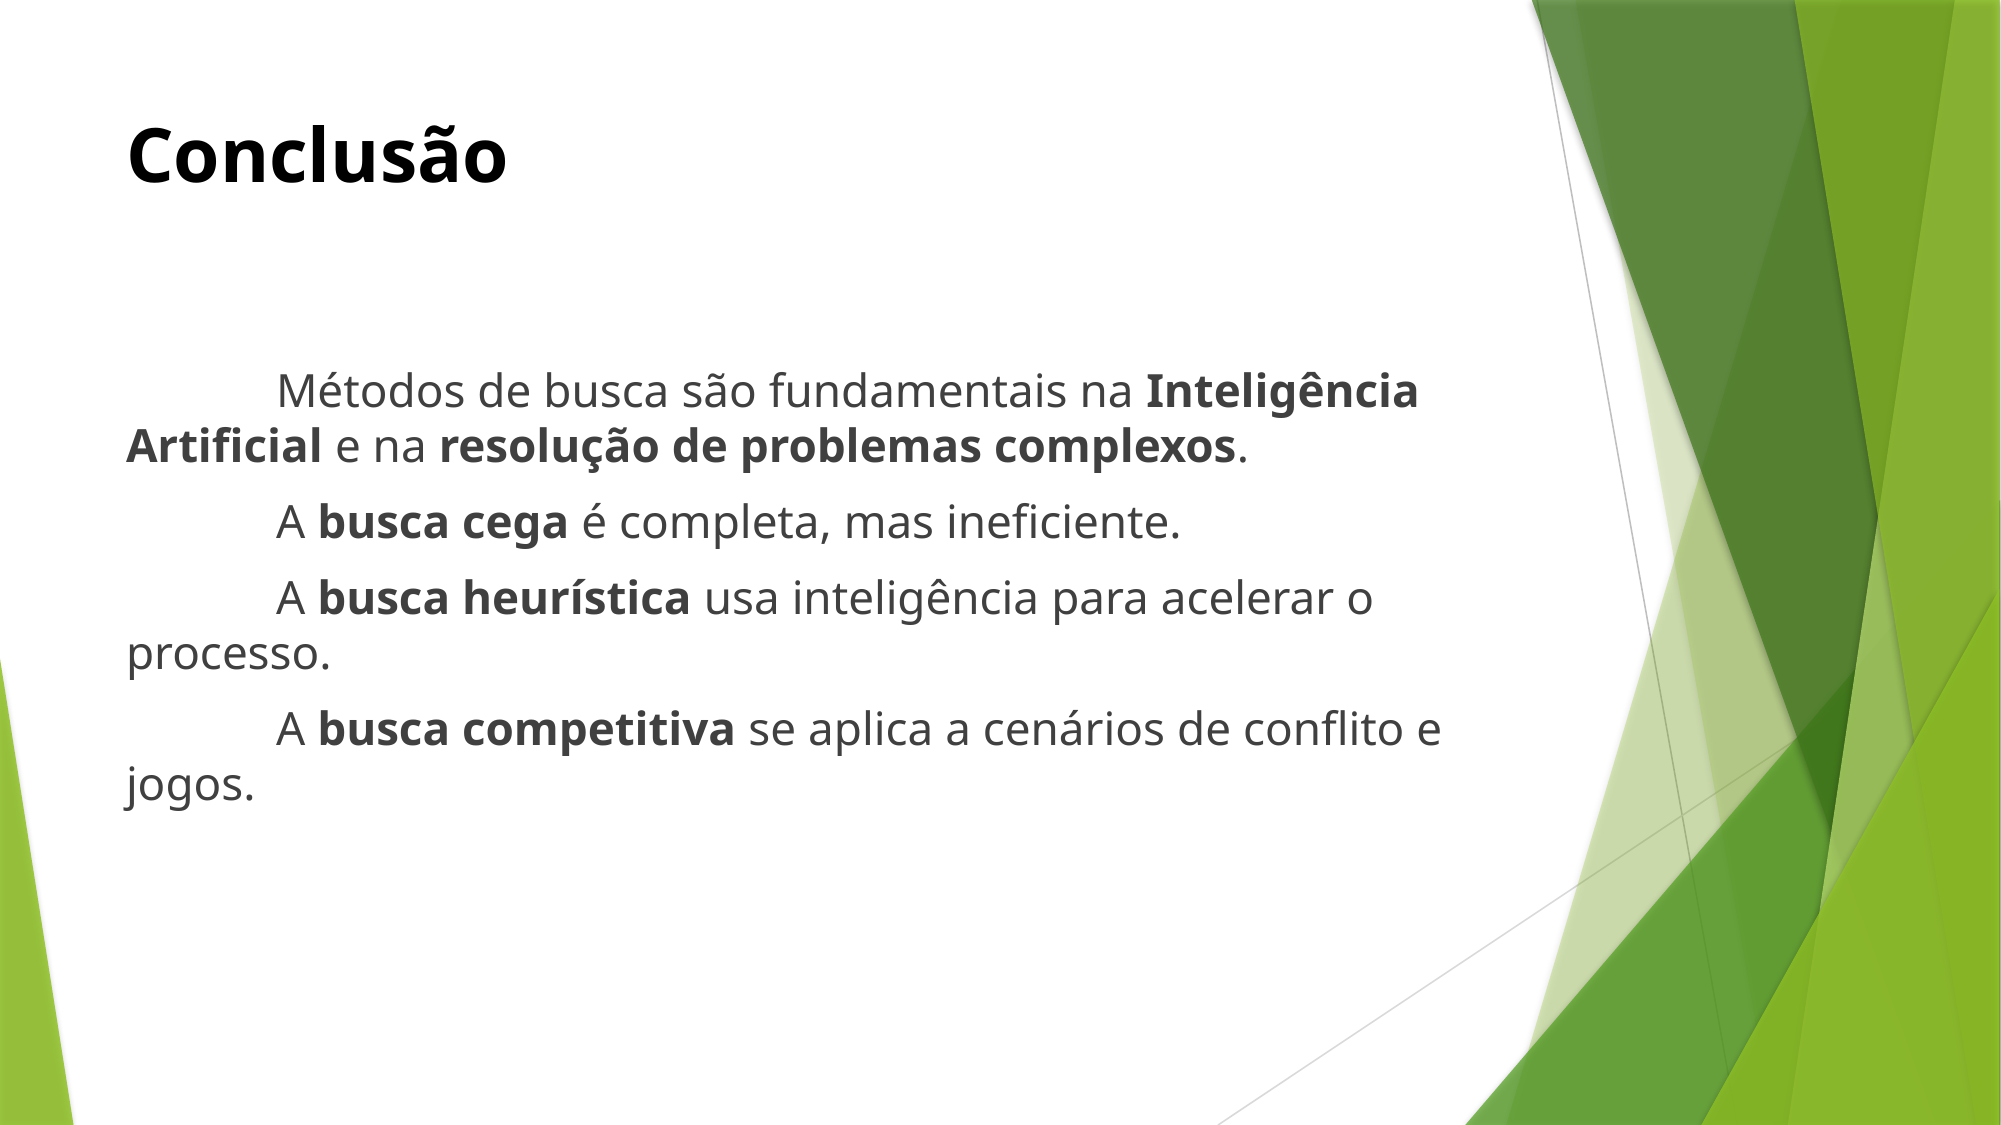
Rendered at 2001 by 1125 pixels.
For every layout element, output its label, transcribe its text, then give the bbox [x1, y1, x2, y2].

list Métodos de busca são fundamentais na Inteligência Artificial e na resolução de problemas complexos. A busca cega é completa, mas ineficiente. A busca heurística usa inteligência para acelerar o processo. A busca competitiva se aplica a cenários de conflito e jogos. [111, 354, 1522, 992]
title Conclusão [111, 99, 1522, 258]
